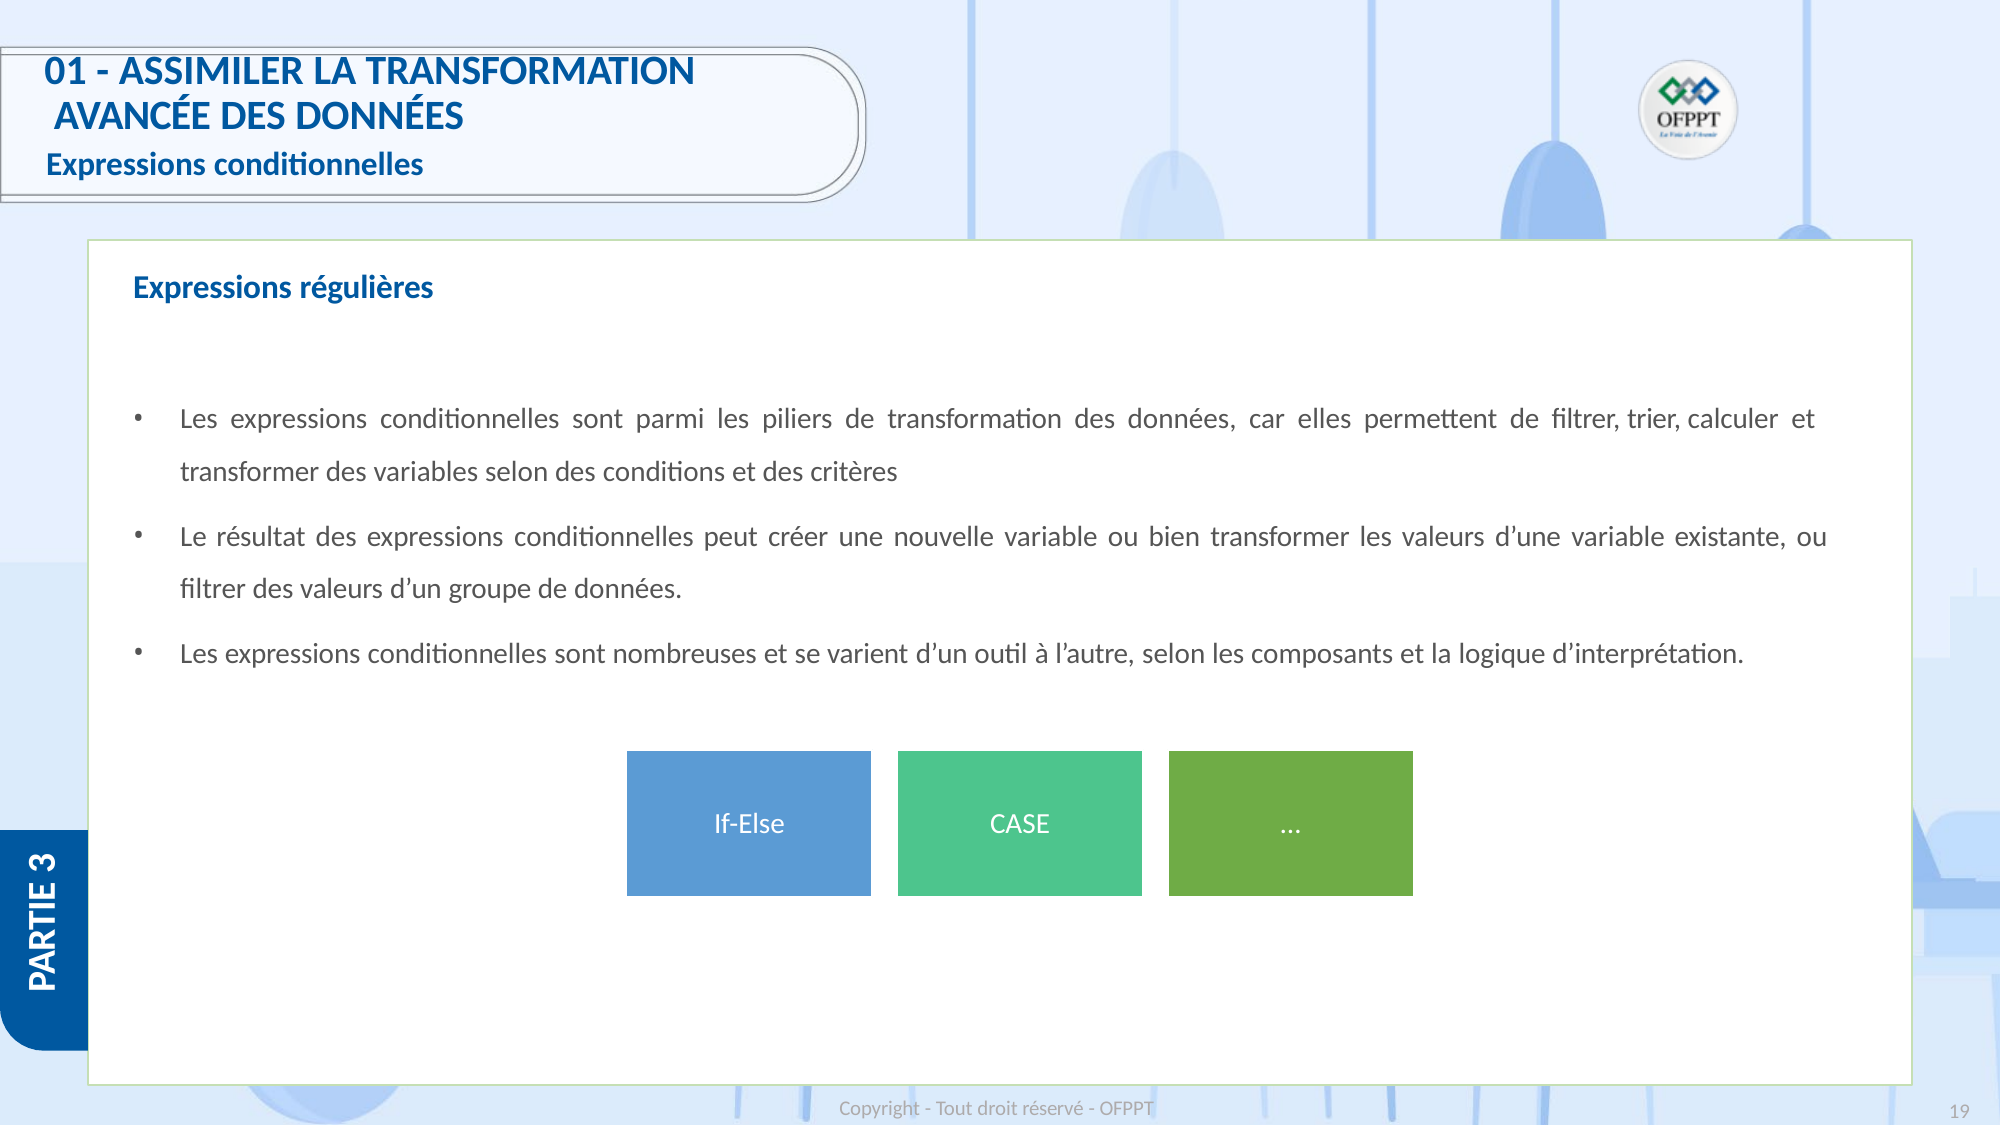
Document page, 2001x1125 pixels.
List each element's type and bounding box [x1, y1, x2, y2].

picture [0, 0, 2000, 1125]
text_box [895, 748, 1145, 899]
text_box [1166, 748, 1416, 899]
text_box [625, 748, 874, 899]
text_box [0, 239, 1913, 1087]
